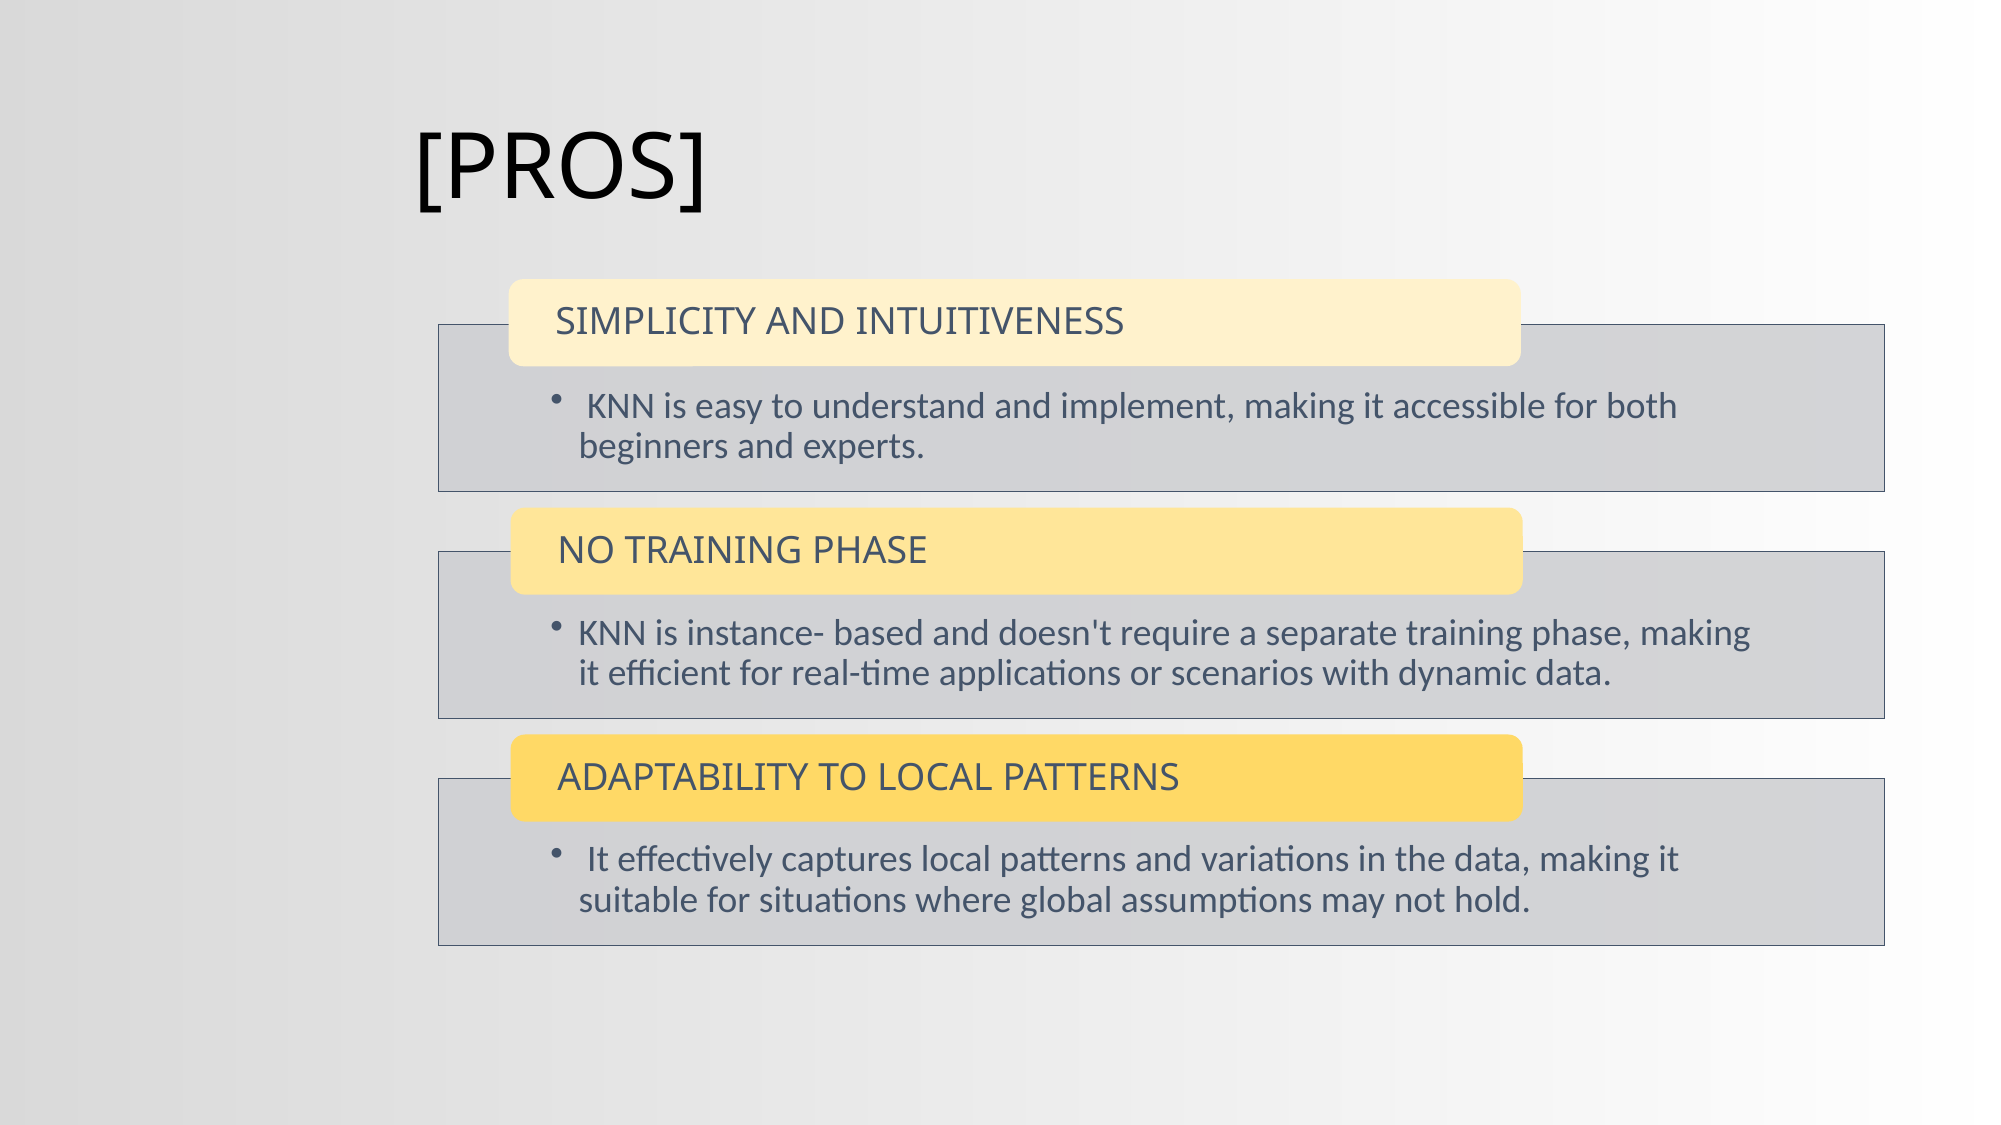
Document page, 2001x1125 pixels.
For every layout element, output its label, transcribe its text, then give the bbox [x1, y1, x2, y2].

title [PROS] [137, 59, 1863, 278]
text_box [438, 245, 1885, 981]
